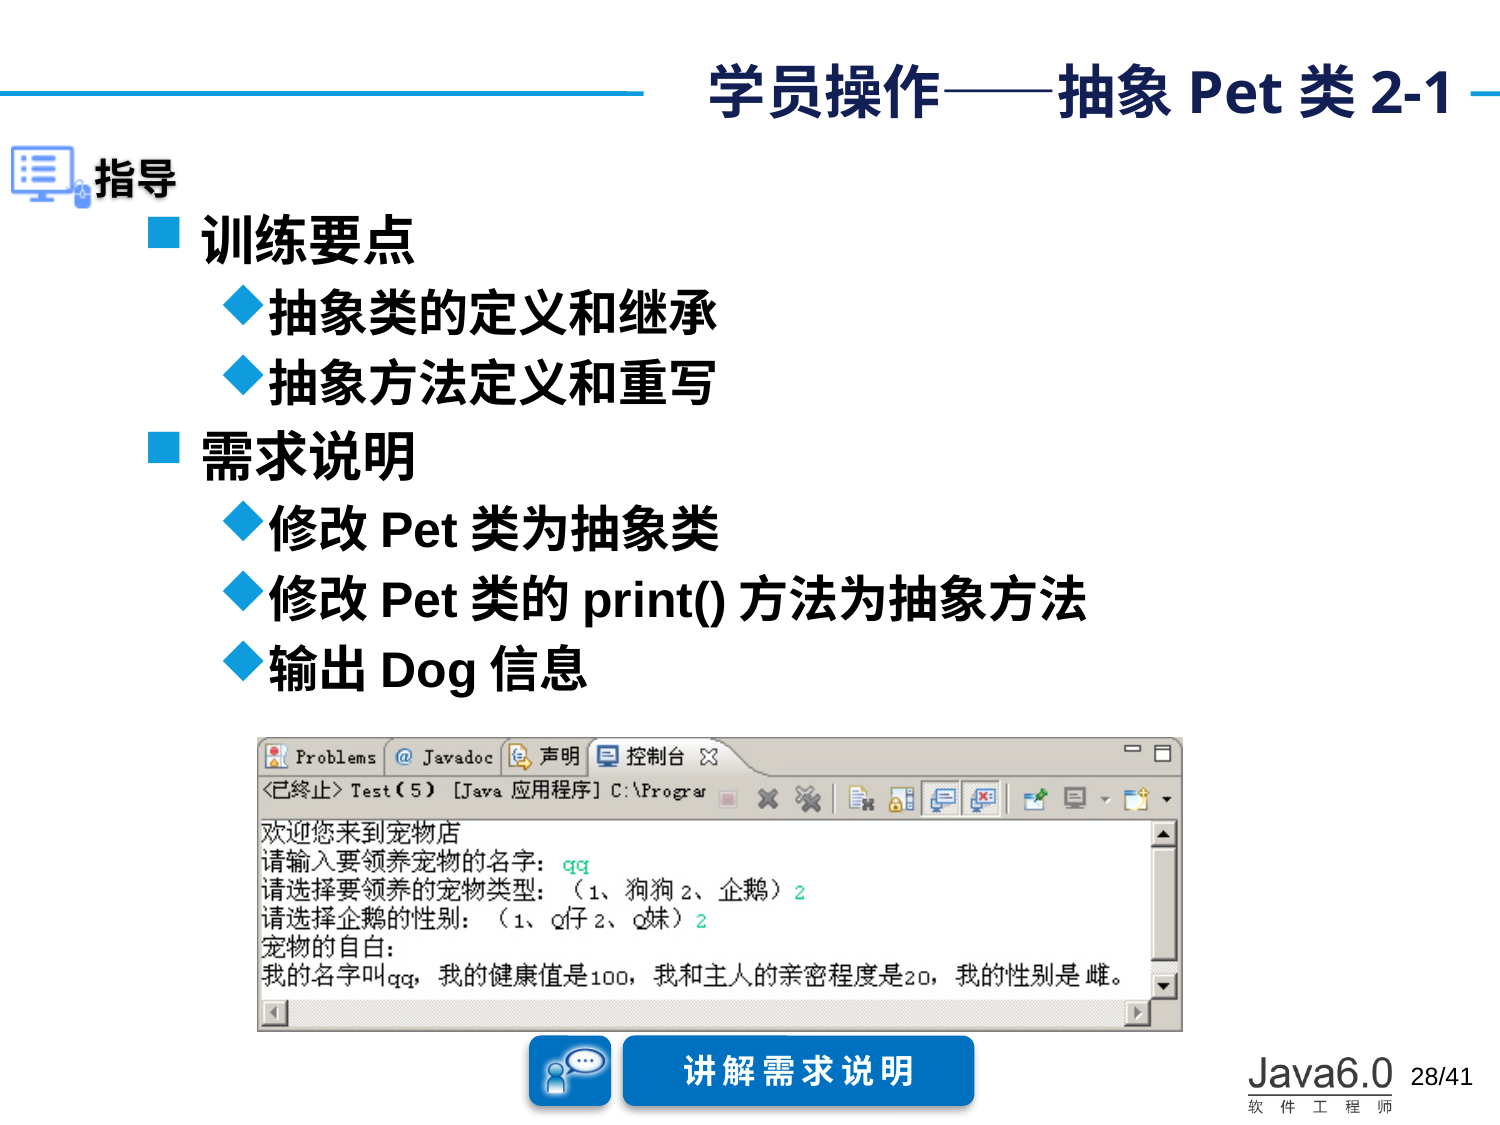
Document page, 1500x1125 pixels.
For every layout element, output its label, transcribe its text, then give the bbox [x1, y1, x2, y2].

slide_number /41 [1138, 1053, 1489, 1114]
title 学员操作——抽象Pet类2-1 [643, 46, 1471, 133]
picture [257, 737, 1184, 1032]
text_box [11, 140, 194, 223]
list 训练要点 抽象类的定义和继承 抽象方法定义和重写 需求说明 修改Pet类为抽象类 修改Pet类的print()方法为抽象方法 输出Dog信息 [128, 199, 1383, 1043]
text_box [528, 1035, 975, 1107]
